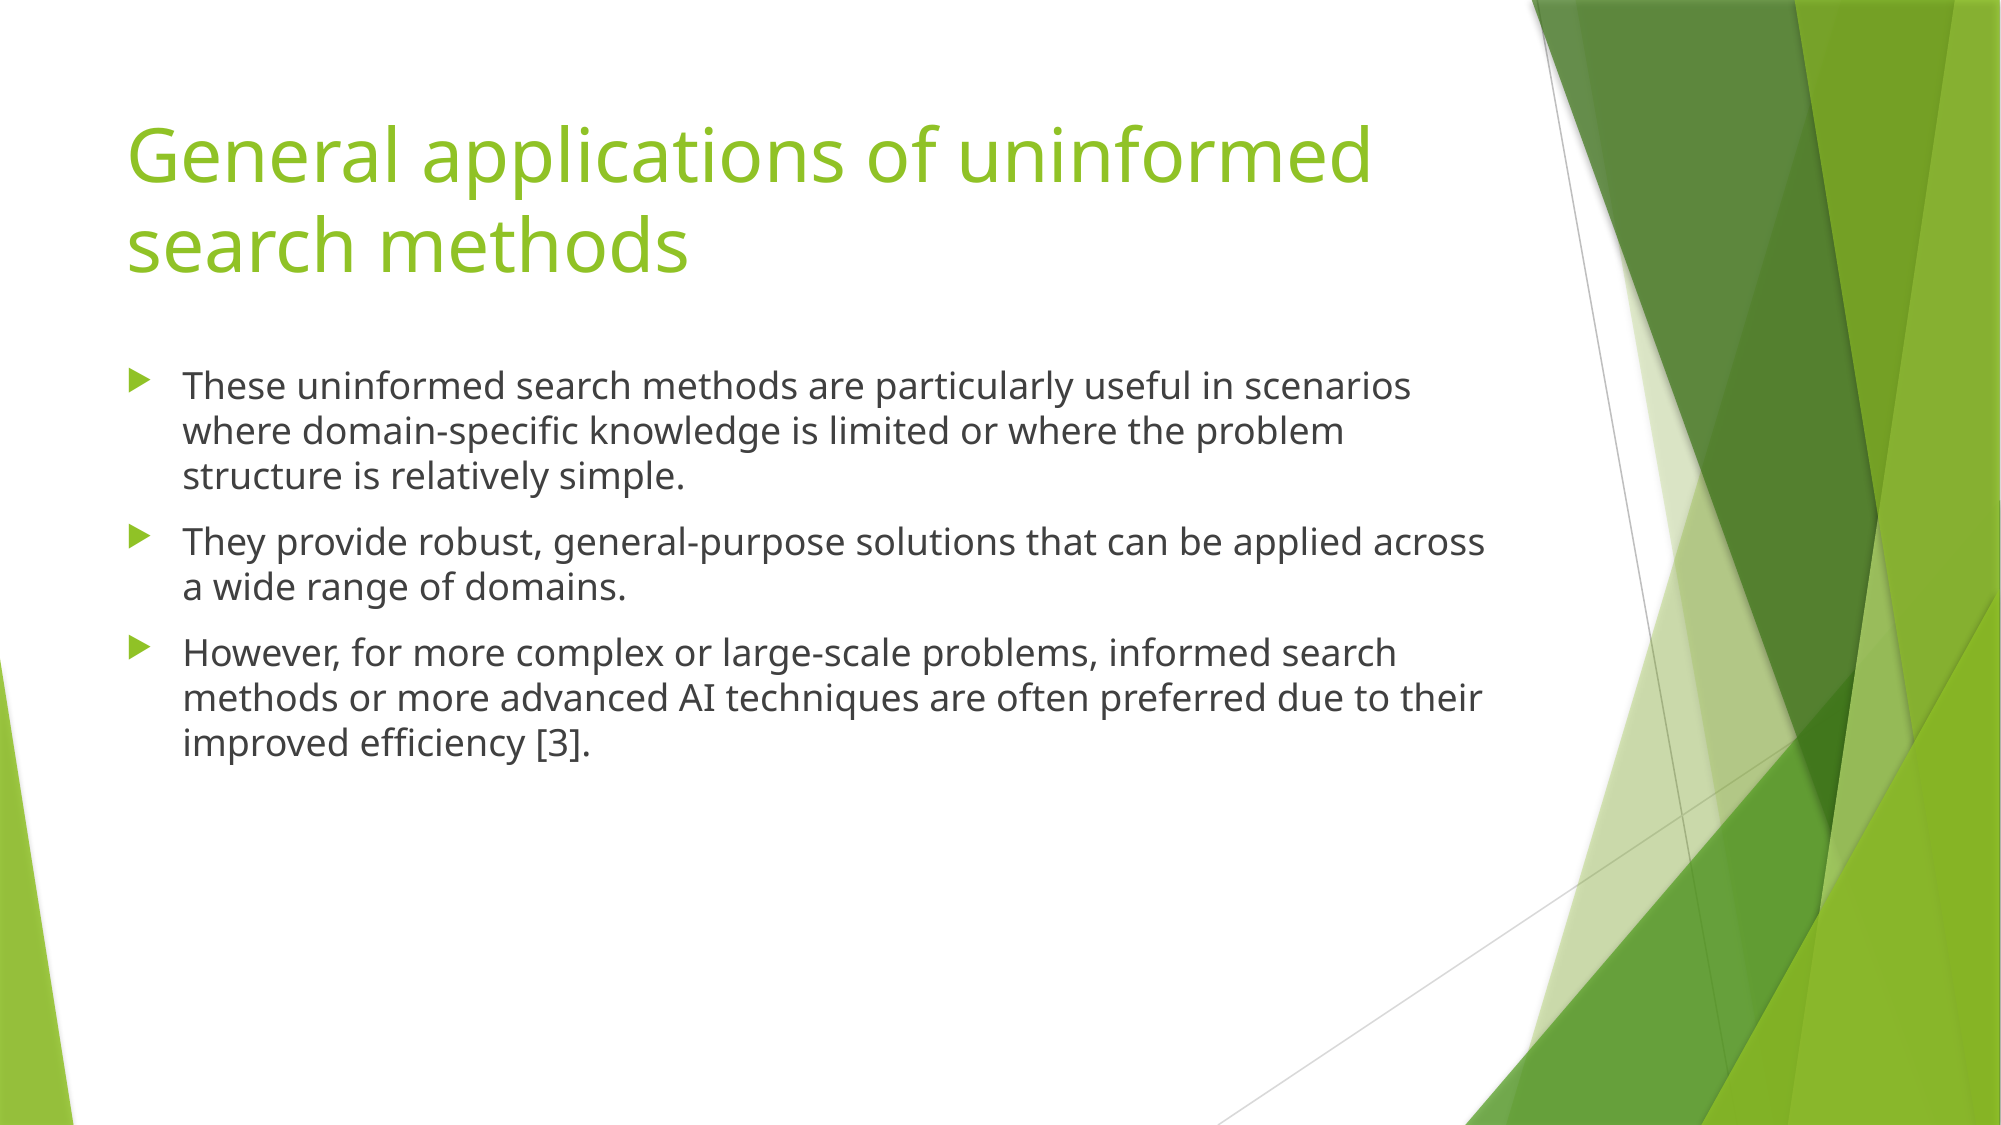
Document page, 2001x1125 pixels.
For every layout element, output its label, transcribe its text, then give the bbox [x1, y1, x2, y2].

list These uninformed search methods are particularly useful in scenarios where domain-specific knowledge is limited or where the problem structure is relatively simple. They provide robust, general-purpose solutions that can be applied across a wide range of domains. However, for more complex or large-scale problems, informed search methods or more advanced AI techniques are often preferred due to their improved efficiency [3]. [111, 354, 1522, 992]
title General applications of uninformed search methods [111, 99, 1522, 317]
